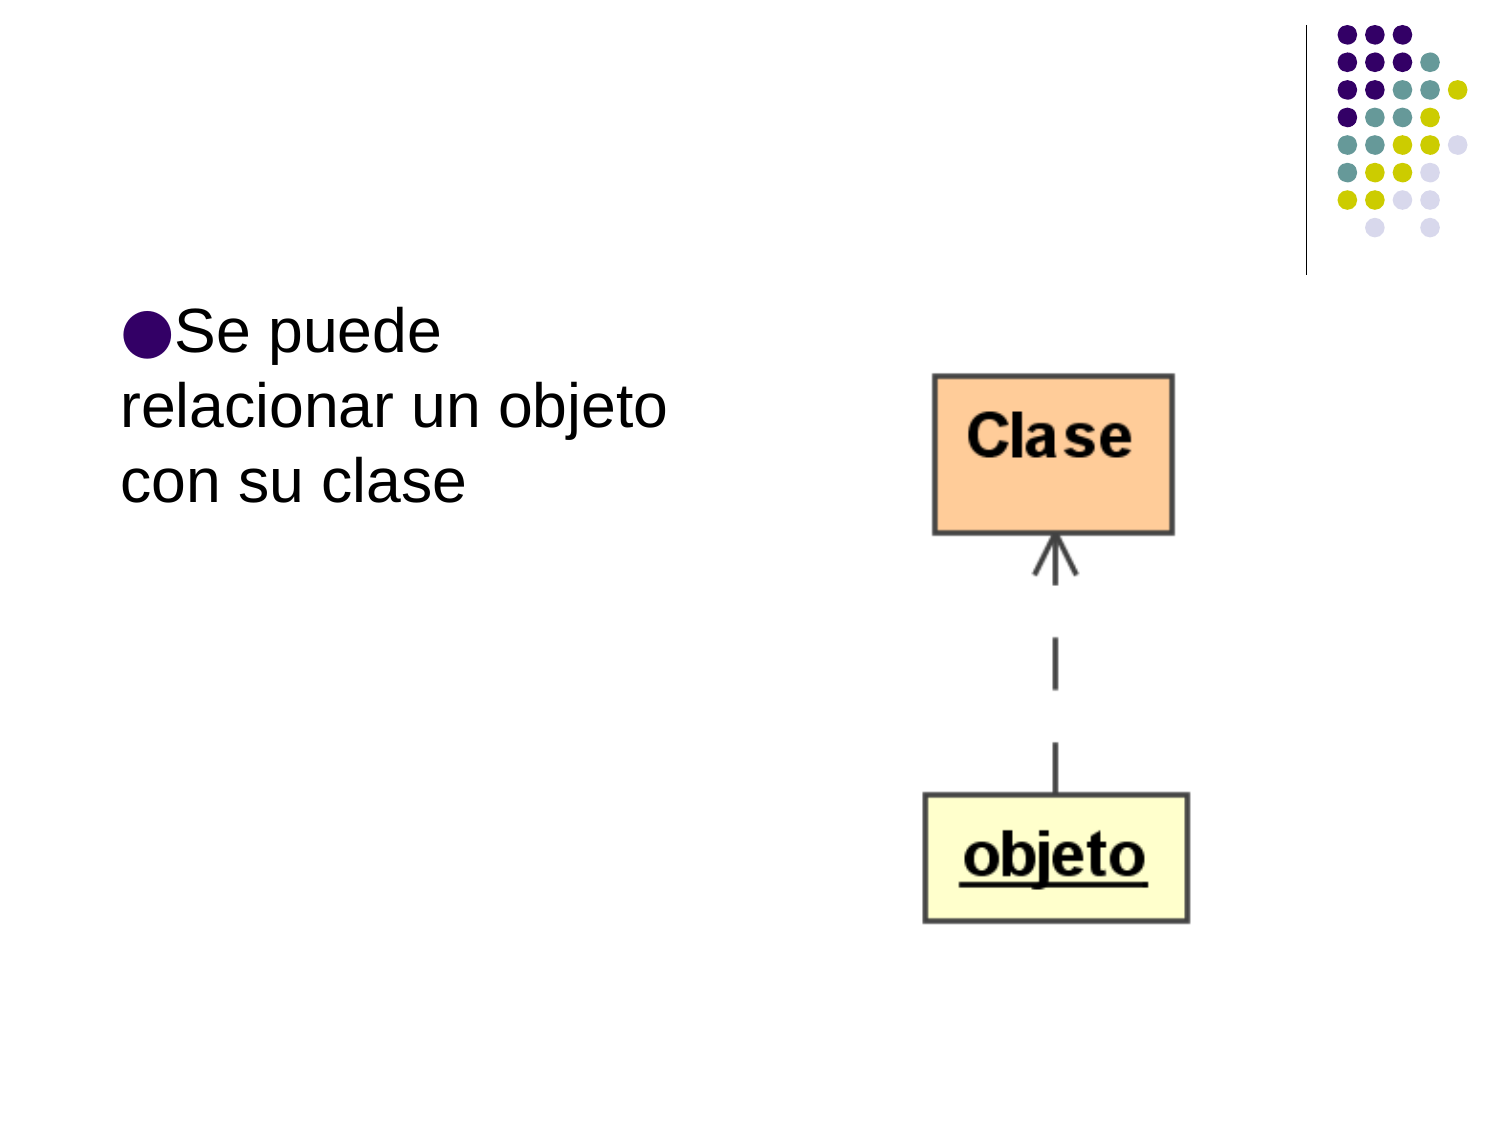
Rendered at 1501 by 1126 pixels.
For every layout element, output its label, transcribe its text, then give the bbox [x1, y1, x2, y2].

list Se puede relacionar un objeto con su clase [75, 282, 715, 1006]
picture [856, 326, 1250, 976]
